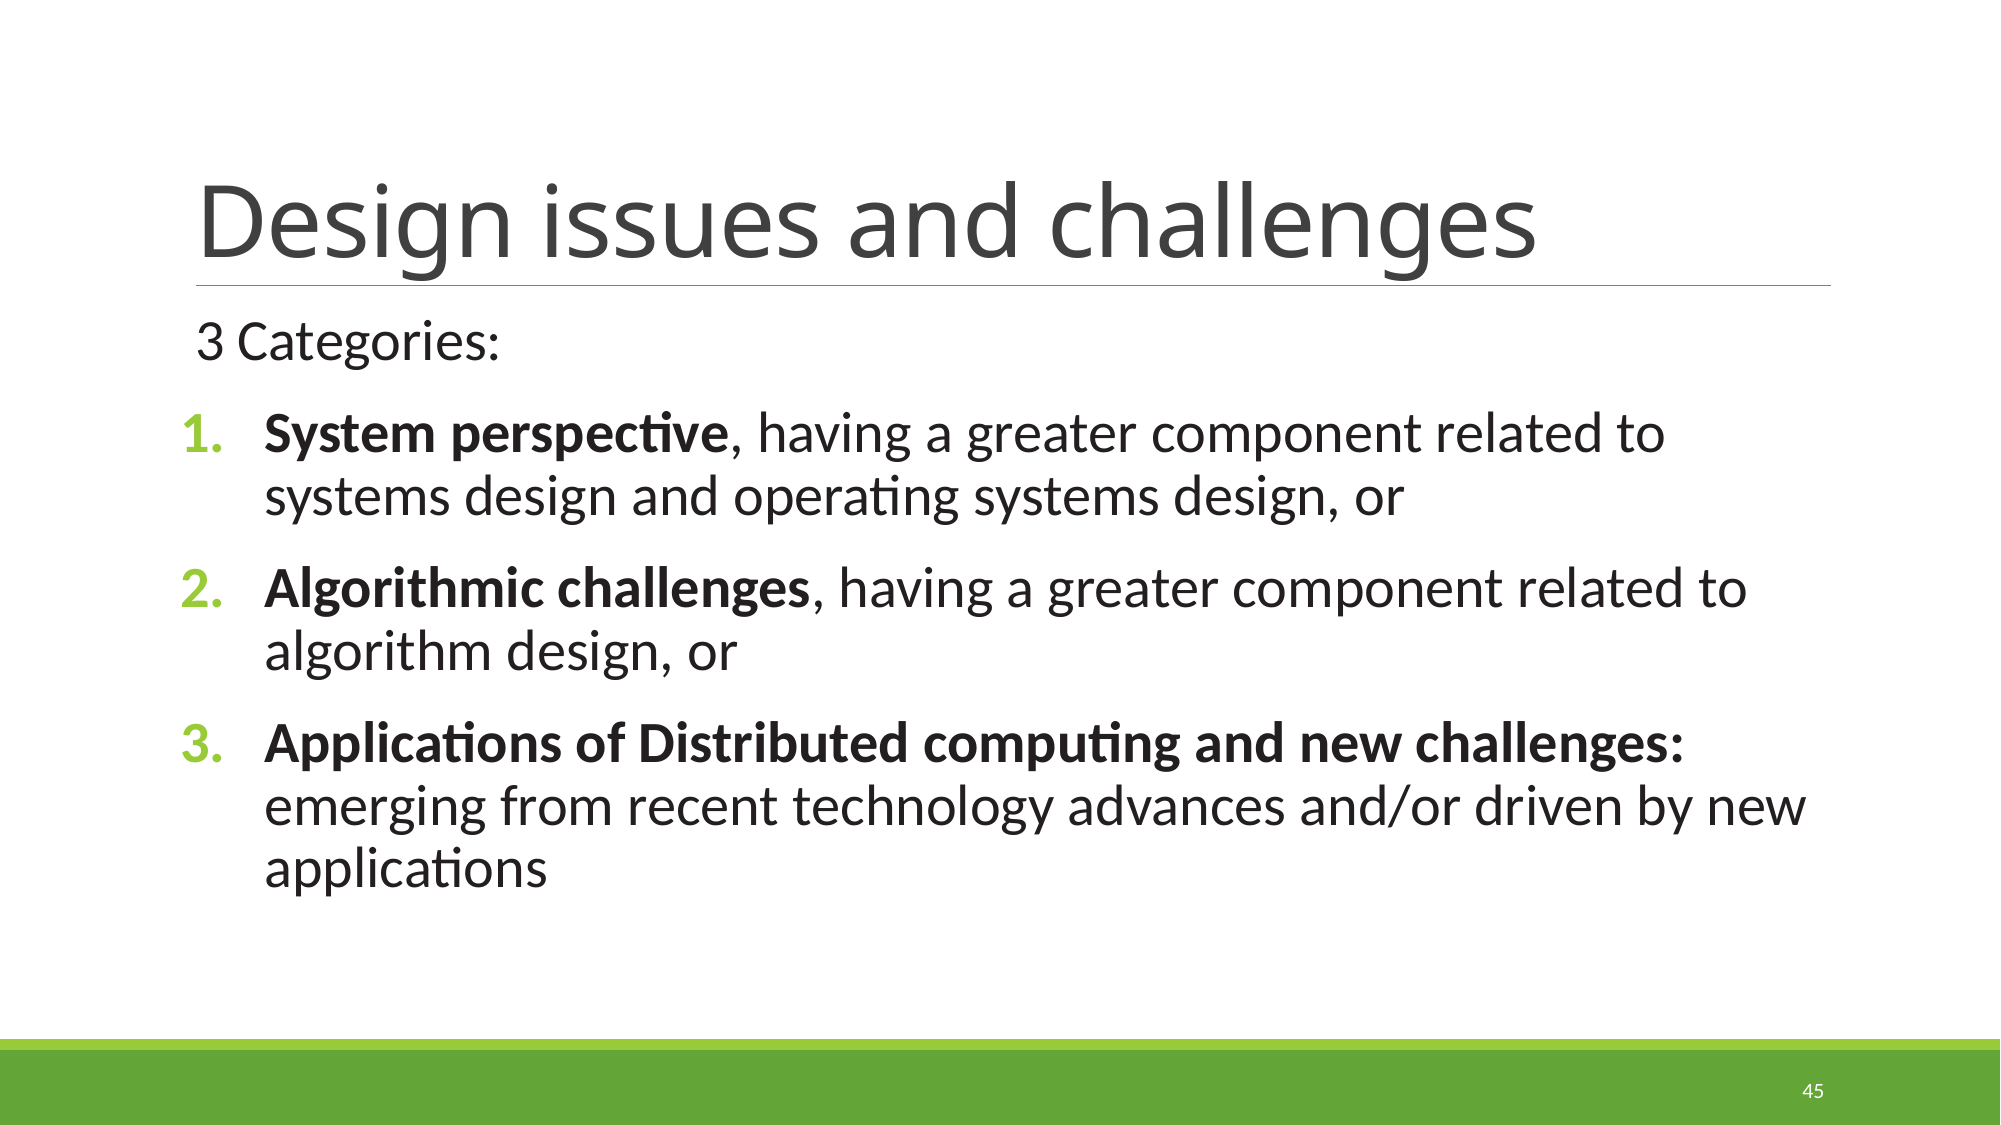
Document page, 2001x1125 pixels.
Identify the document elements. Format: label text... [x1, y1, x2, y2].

title Design issues and challenges [180, 47, 1830, 285]
slide_number 45 [1624, 1059, 1840, 1120]
list 3 Categories: System perspective, having a greater component related to systems design and operating systems design, or Algorithmic challenges, having a greater component related to algorithm design, or Applications of Distributed computing and new challenges: emerging from recent technology advances and/or driven by new applications [180, 302, 1830, 963]
